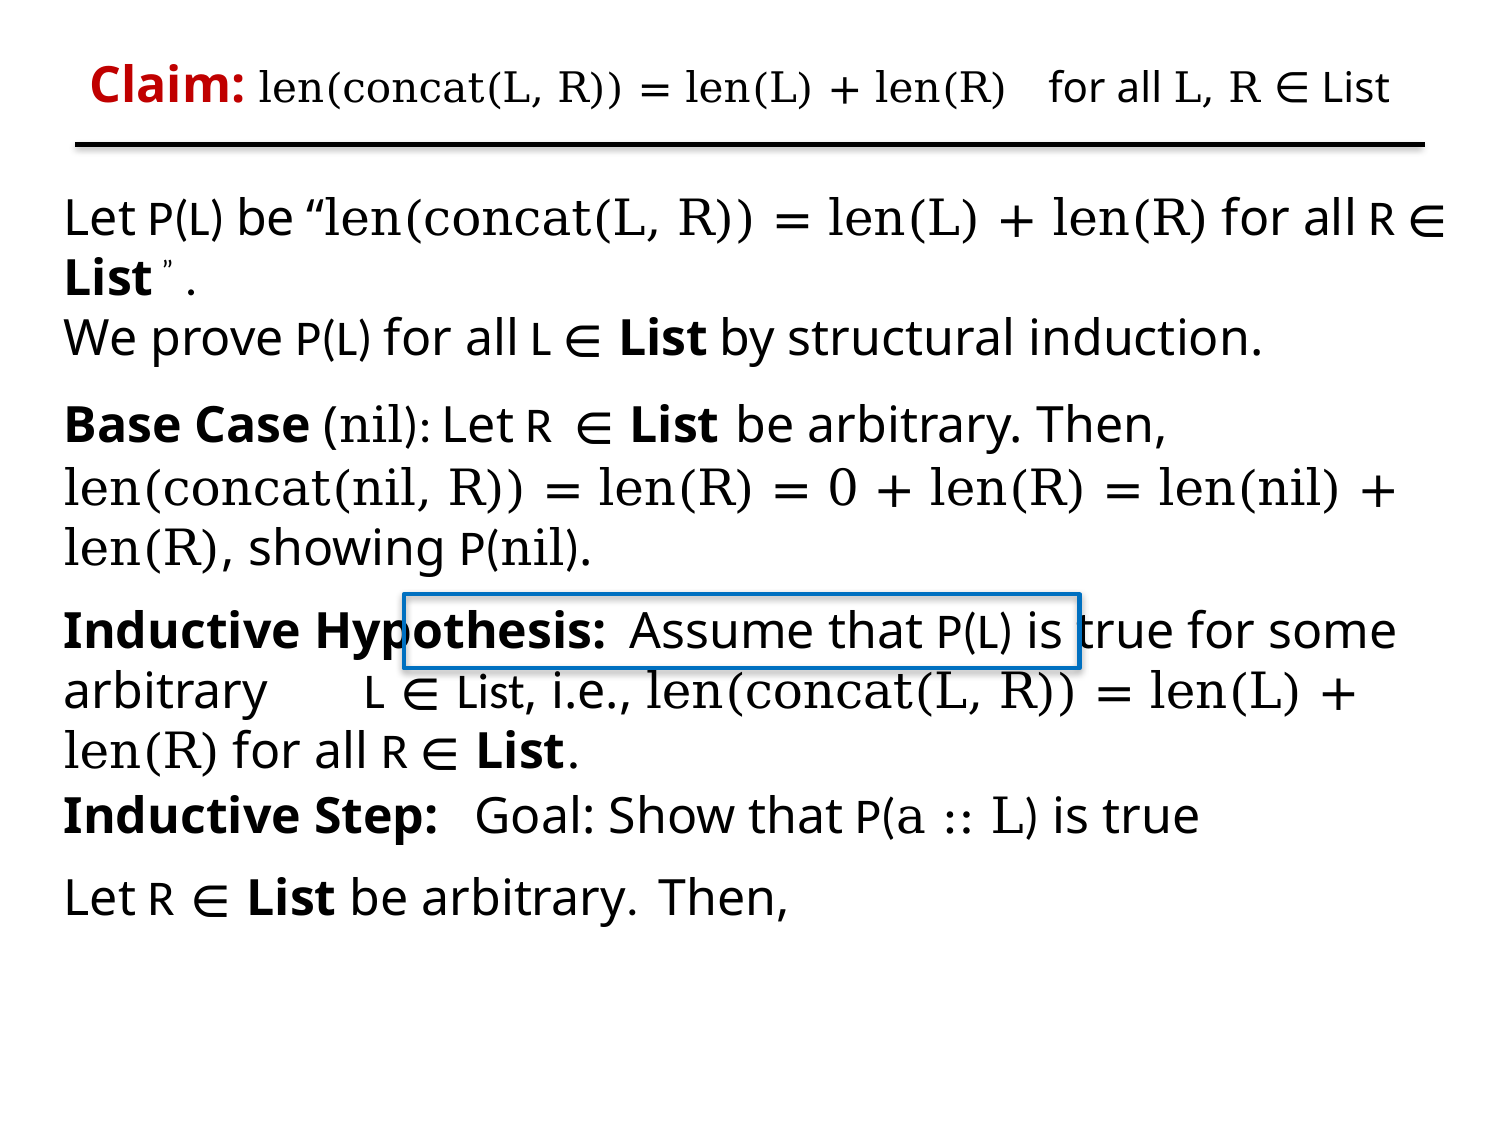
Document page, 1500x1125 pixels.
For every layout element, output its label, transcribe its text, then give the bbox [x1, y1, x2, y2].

title Claim: len(concat(L, R)) = len(L) + len(R) for all L, R ∈ List [75, 45, 1445, 145]
text_box [402, 592, 1082, 670]
text_box Let P(L) be “len(concat(L, R)) = len(L) + len(R) for all R ∈ List ” . We prove P(L) for all L ∈ List by structural induction. Base Case (nil): Let R ∈ List be arbitrary. Then, len(concat(nil, R)) = len(R) = 0 + len(R) = len(nil) + len(R), showing P(nil). Inductive Hypothesis: Assume that P(L) is true for some arbitrary L ∈ List, i.e., len(concat(L, R)) = len(L) + len(R) for all R ∈ List. Inductive Step: Goal: Show that P(a :: L) is true Let R ∈ List be arbitrary. Then, [49, 178, 1500, 934]
